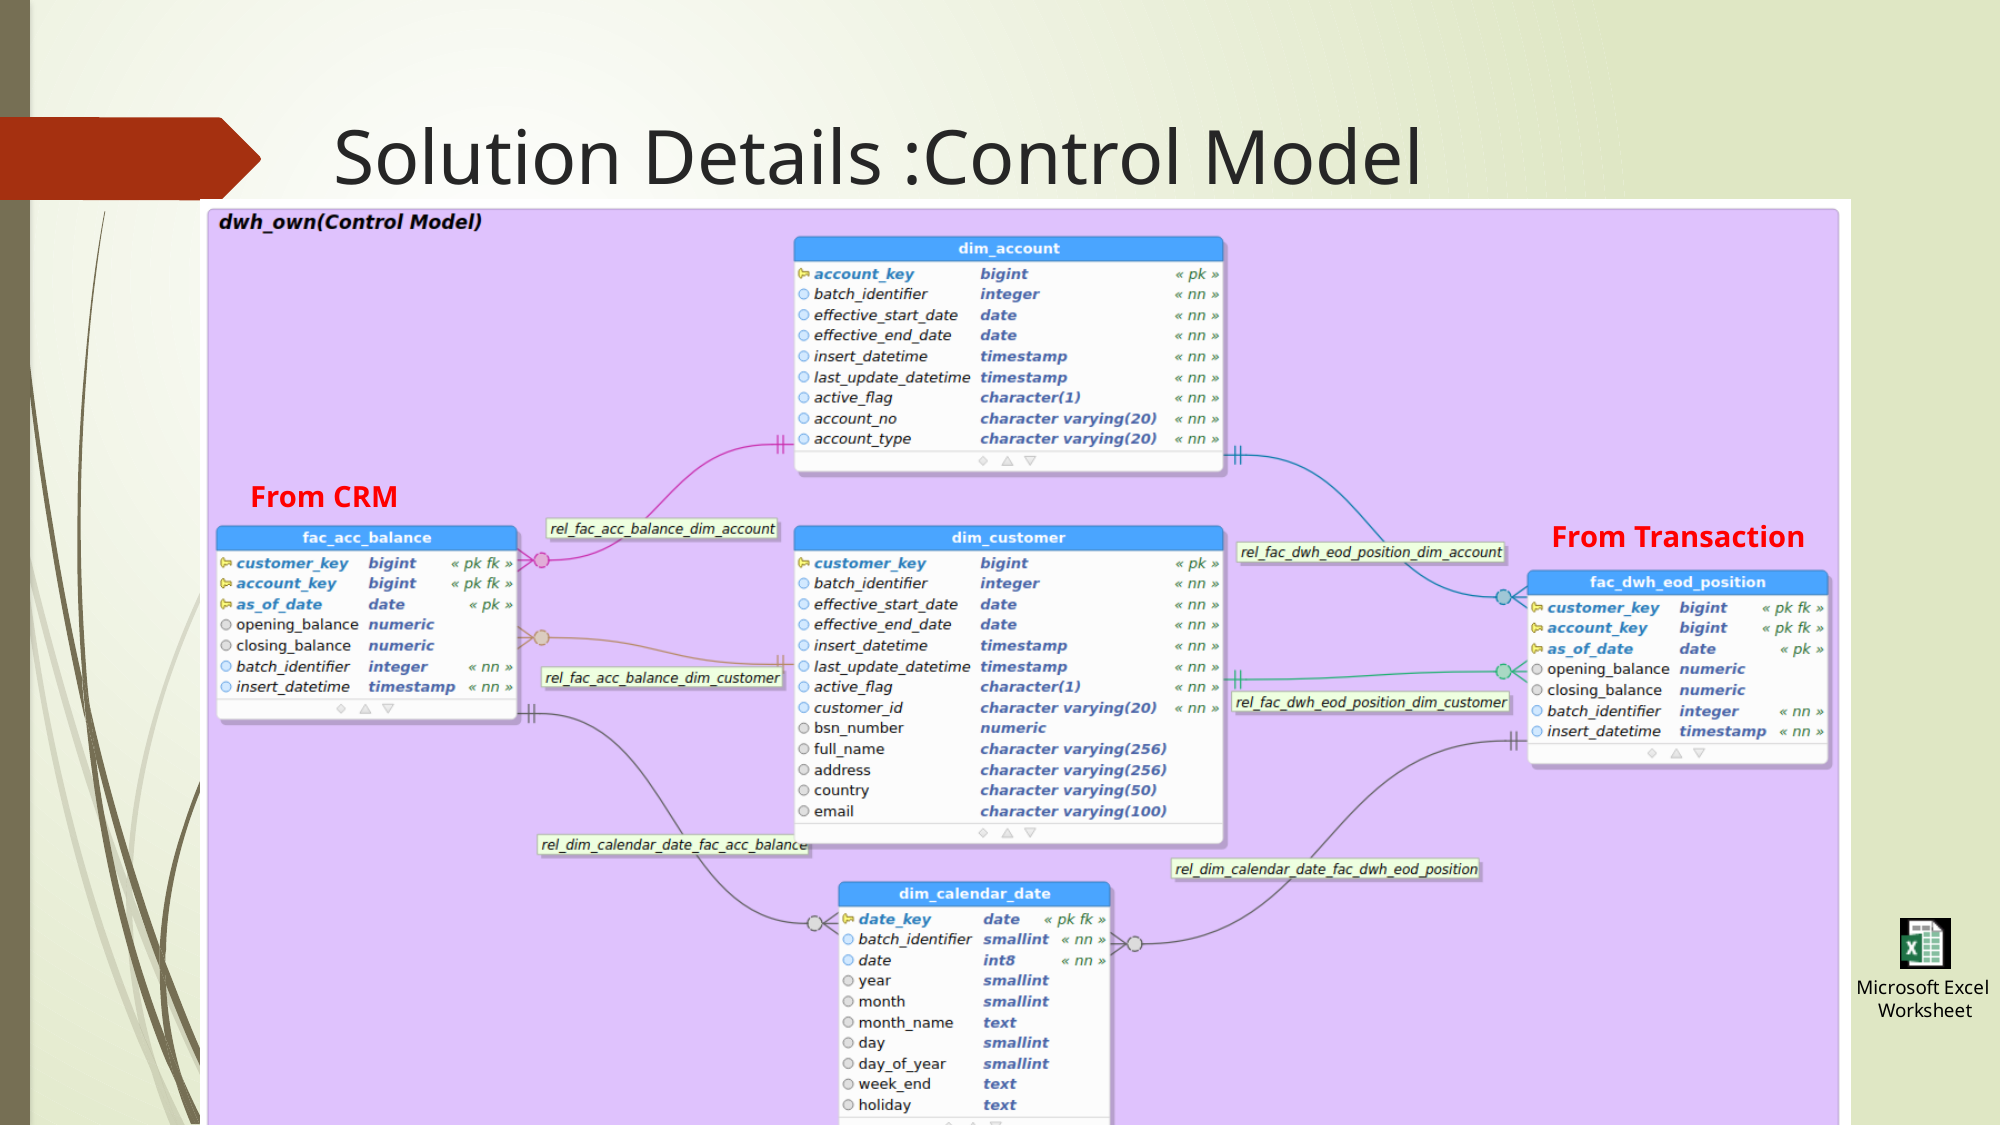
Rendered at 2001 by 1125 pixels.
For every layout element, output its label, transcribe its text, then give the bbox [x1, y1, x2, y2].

text_box Solution Details :Control Model [318, 102, 1781, 199]
picture [200, 199, 1851, 1125]
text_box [1849, 917, 2000, 1046]
